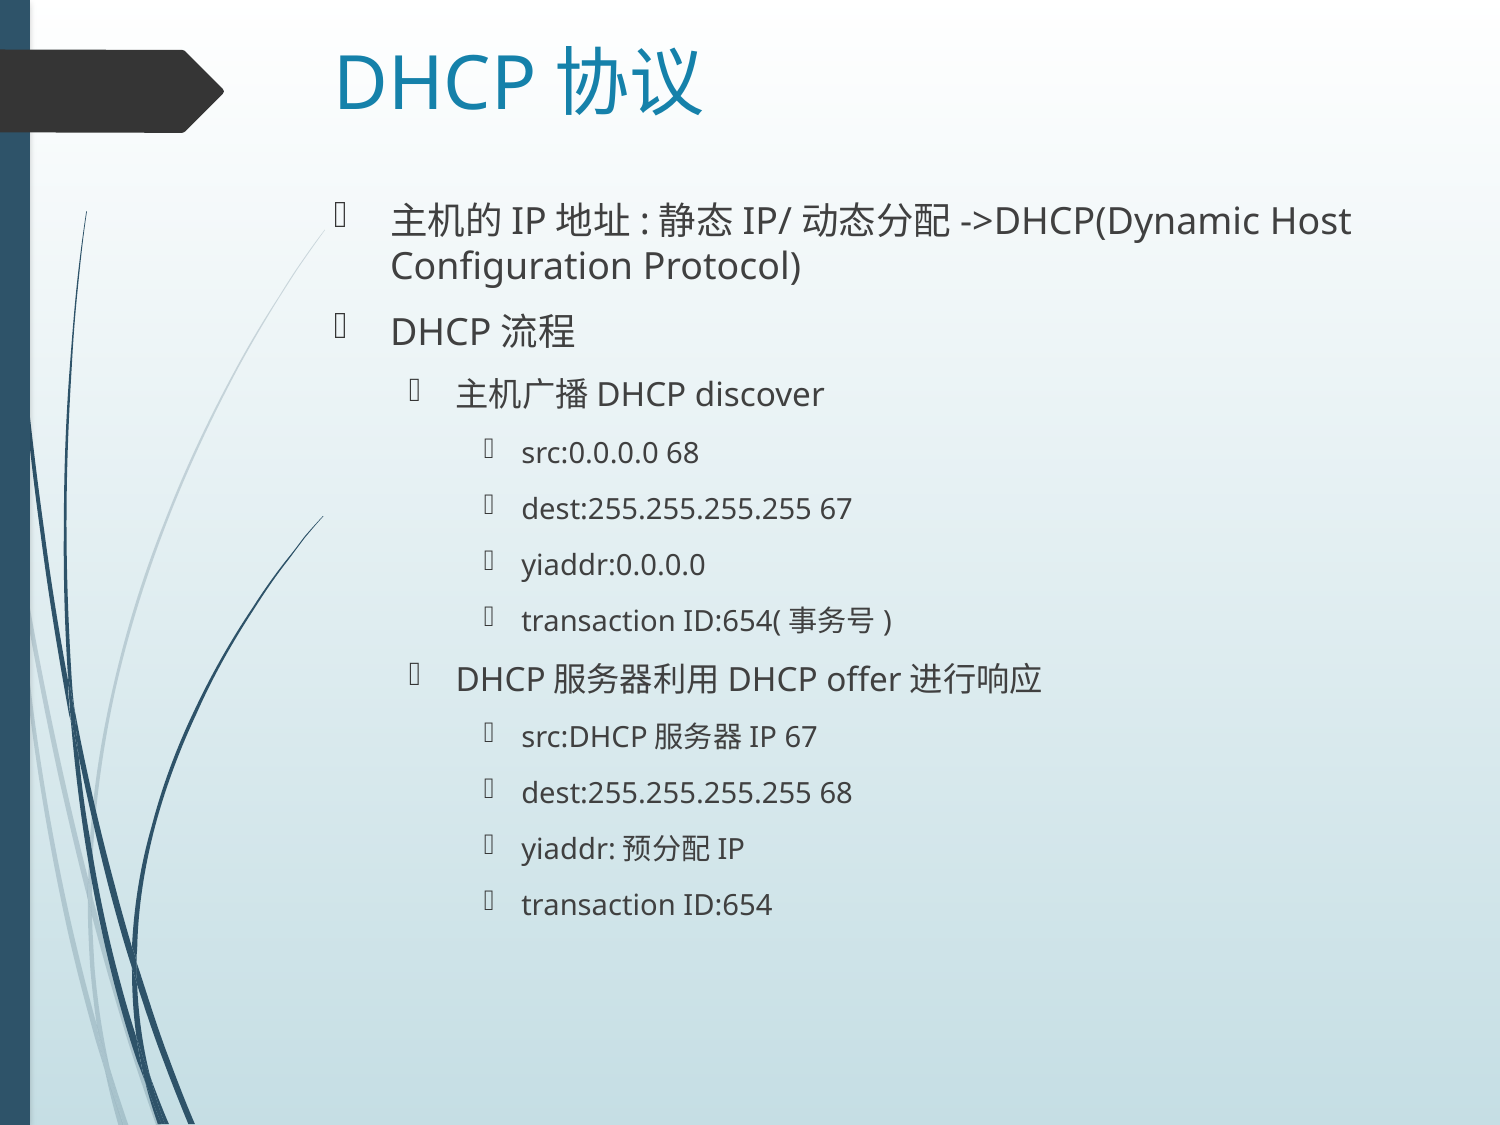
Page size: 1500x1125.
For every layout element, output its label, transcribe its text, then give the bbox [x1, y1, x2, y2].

list 主机的IP地址:静态IP/动态分配->DHCP(Dynamic Host Configuration Protocol) DHCP流程 主机广播DHCP discover src:0.0.0.0 68 dest:255.255.255.255 67 yiaddr:0.0.0.0 transaction ID:654(事务号) DHCP服务器利用DHCP offer进行响应 src:DHCP服务器IP 67 dest:255.255.255.255 68 yiaddr:预分配IP transaction ID:654 [318, 189, 1400, 1087]
title DHCP协议 [318, 27, 1400, 156]
